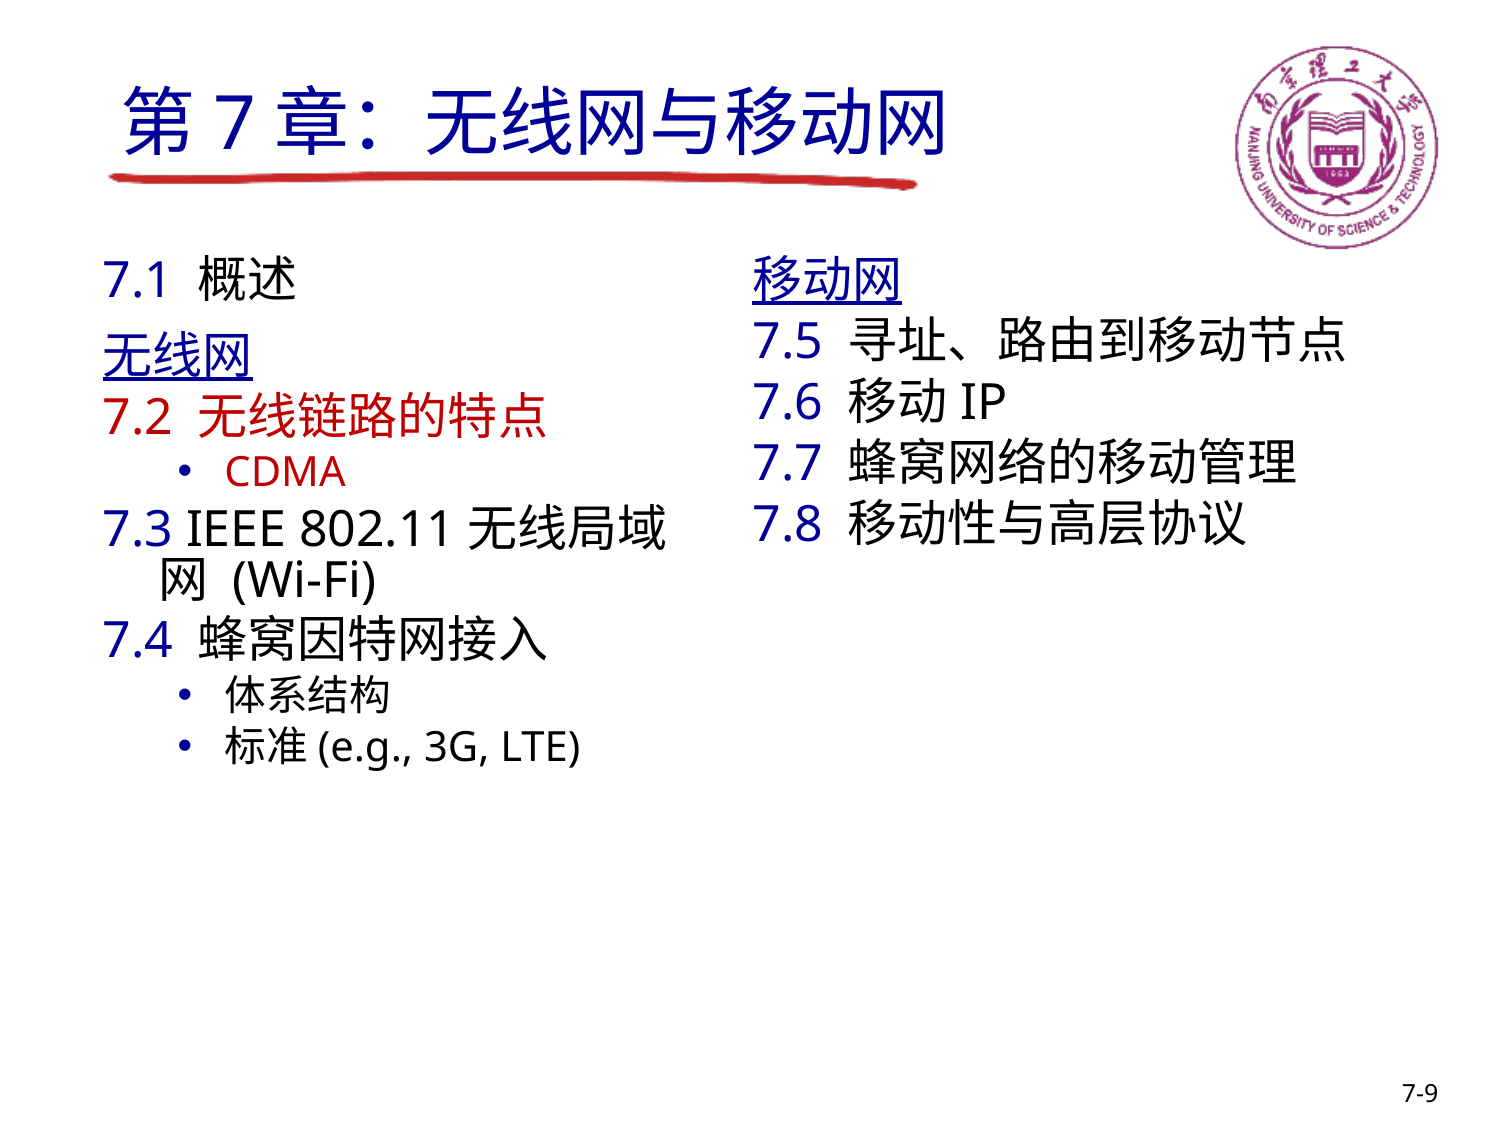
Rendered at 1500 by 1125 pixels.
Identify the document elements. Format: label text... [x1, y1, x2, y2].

slide_number 7-9 [1387, 1069, 1500, 1115]
list 7.1 概述 无线网 7.2 无线链路的特点 CDMA 7.3 IEEE 802.11无线局域网 (Wi-Fi) 7.4 蜂窝因特网接入 体系结构 标准(e.g., 3G, LTE) [87, 249, 713, 1012]
title 第7章：无线网与移动网 [105, 25, 1500, 214]
picture [105, 167, 928, 196]
picture [1228, 39, 1447, 258]
list 移动网 7.5 寻址、路由到移动节点 7.6 移动IP 7.7 蜂窝网络的移动管理 7.8 移动性与高层协议 [737, 249, 1403, 1012]
